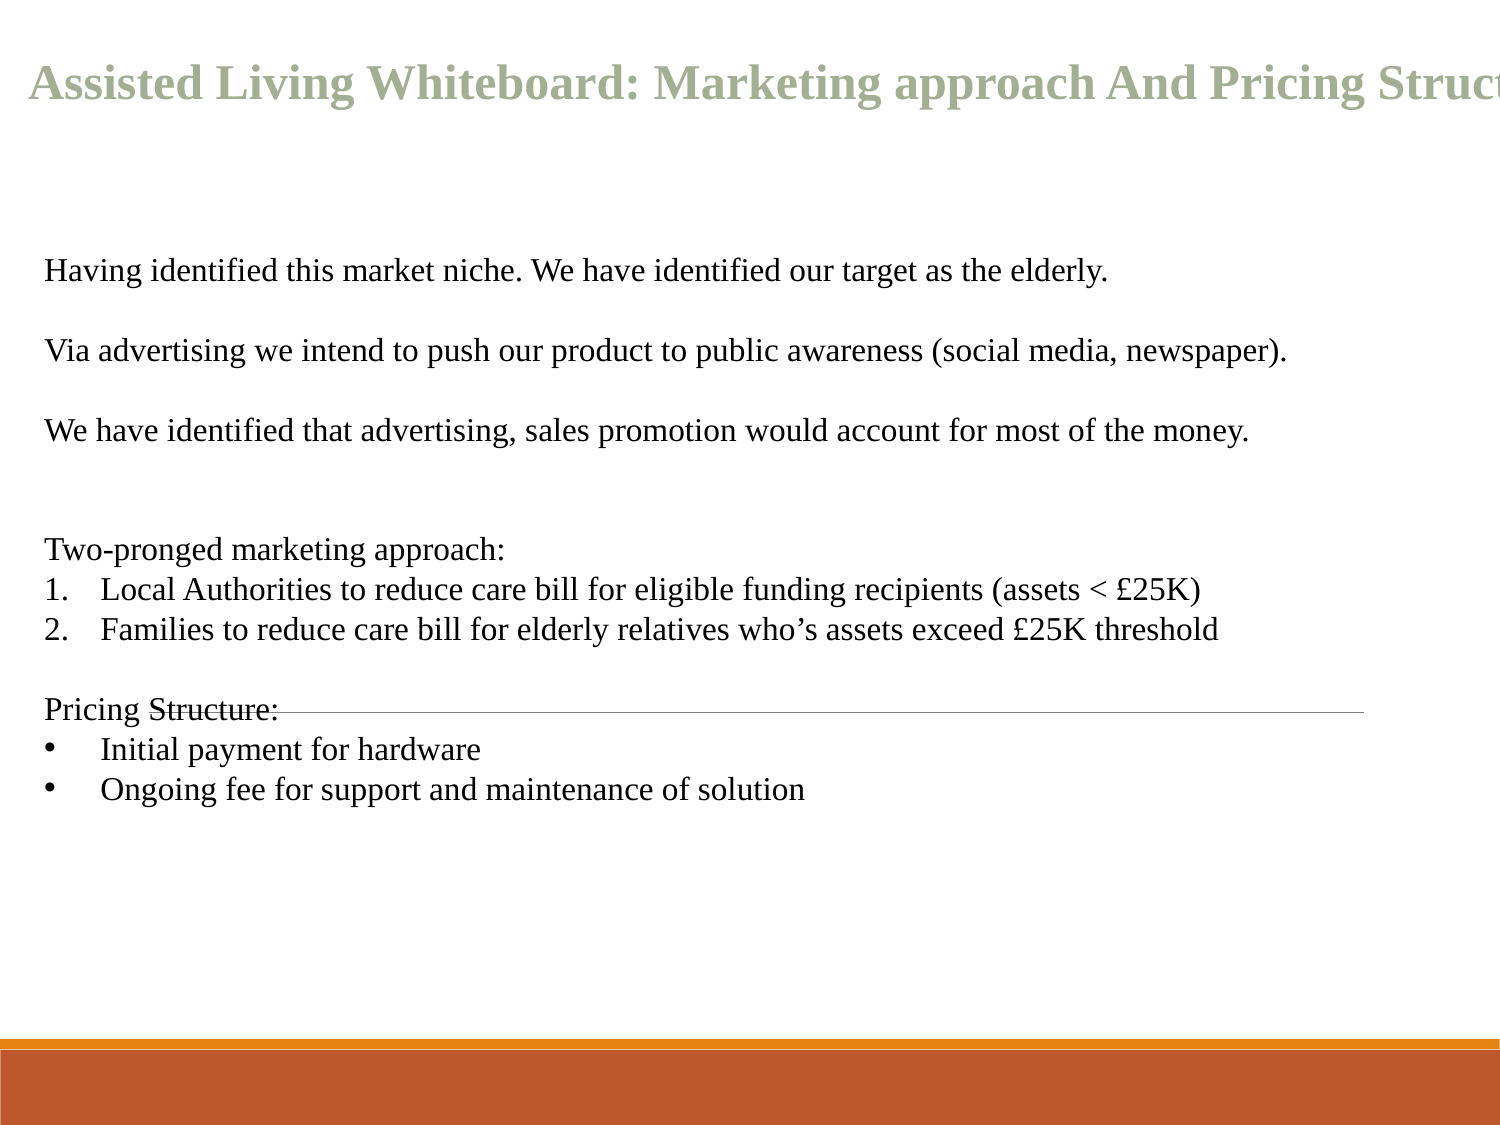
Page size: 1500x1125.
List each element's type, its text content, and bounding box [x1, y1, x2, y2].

text_box Assisted Living Whiteboard: Marketing approach And Pricing Structure [13, 42, 1500, 118]
text_box Having identified this market niche. We have identified our target as the elderly. Via advertising we intend to push our product to public awareness (social media, newspaper). We have identified that advertising, sales promotion would account for most of the money. Two-pronged marketing approach: Local Authorities to reduce care bill for eligible funding recipients (assets < £25K) Families to reduce care bill for elderly relatives who’s assets exceed £25K threshold Pricing Structure: Initial payment for hardware Ongoing fee for support and maintenance of solution [29, 160, 1447, 815]
